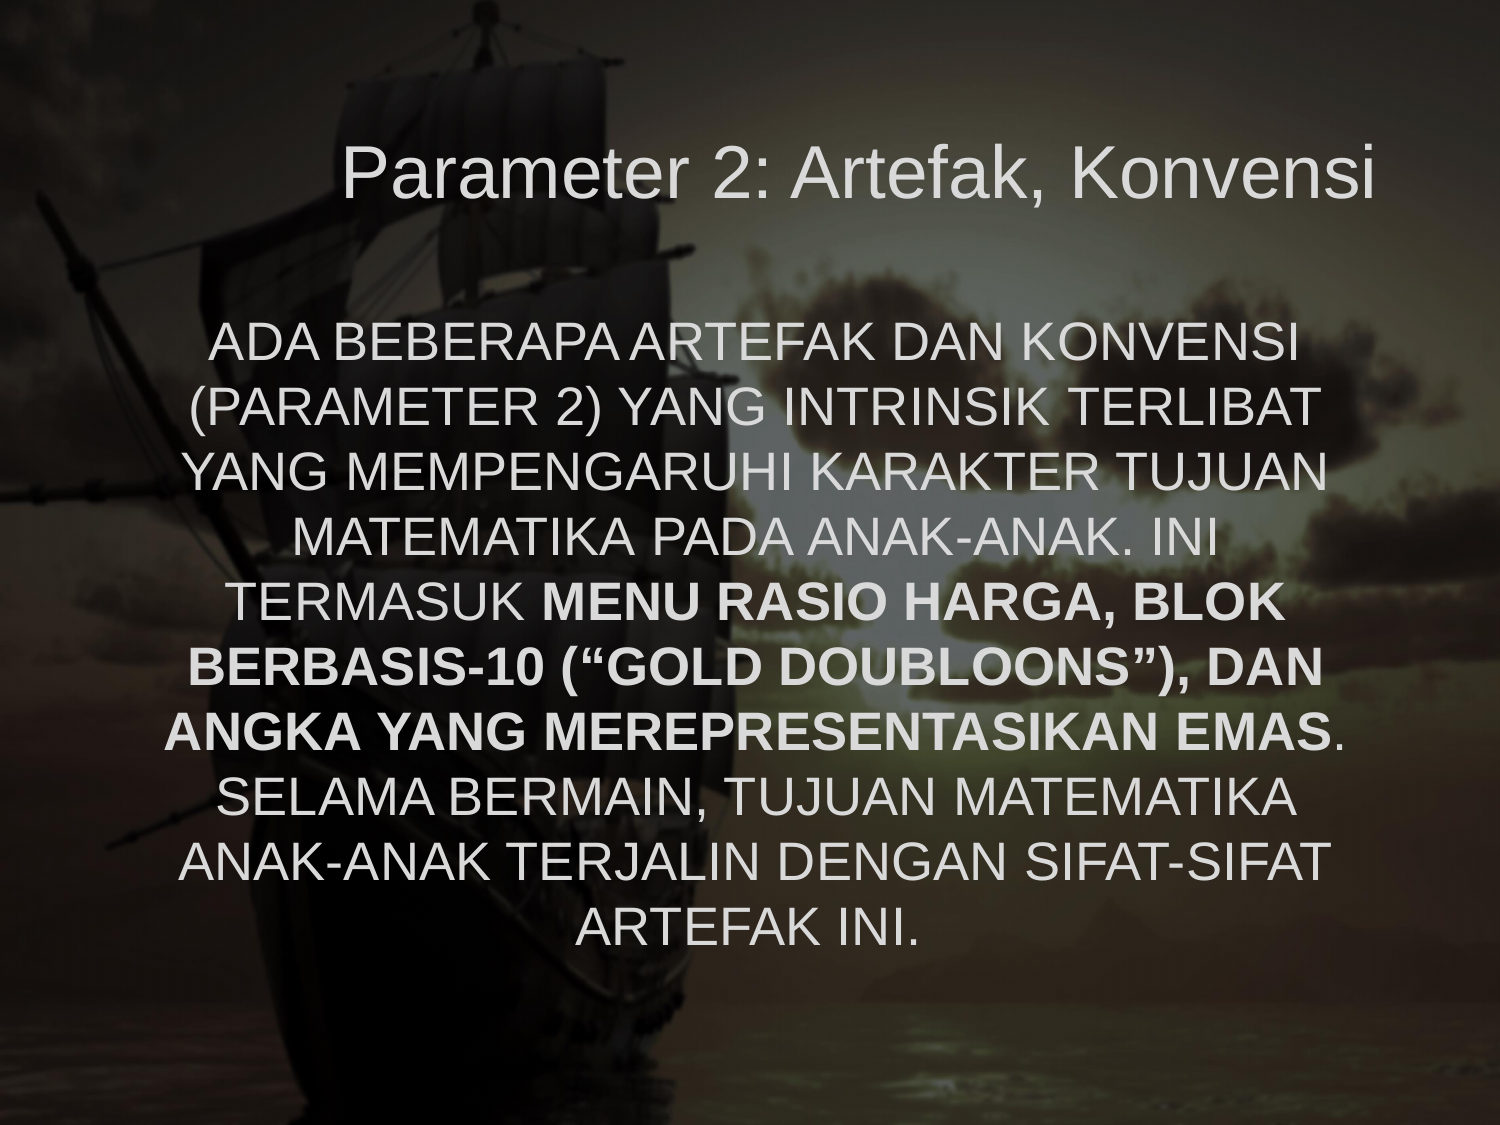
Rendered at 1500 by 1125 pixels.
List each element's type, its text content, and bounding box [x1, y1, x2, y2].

text_box Ada beberapa artefak dan konvensi (Parameter 2) yang intrinsik terlibat yang mempengaruhi karakter tujuan matematika pada anak-anak. Ini termasuk menu rasio harga, blok berbasis-10 (“gold doubloons”), dan angka yang merepresentasikan emas. Selama bermain, tujuan matematika anak-anak terjalin dengan sifat-sifat artefak ini. [118, 262, 1394, 1000]
list Parameter 2: Artefak, Konvensi [118, 99, 1394, 238]
picture [0, 0, 1500, 1125]
